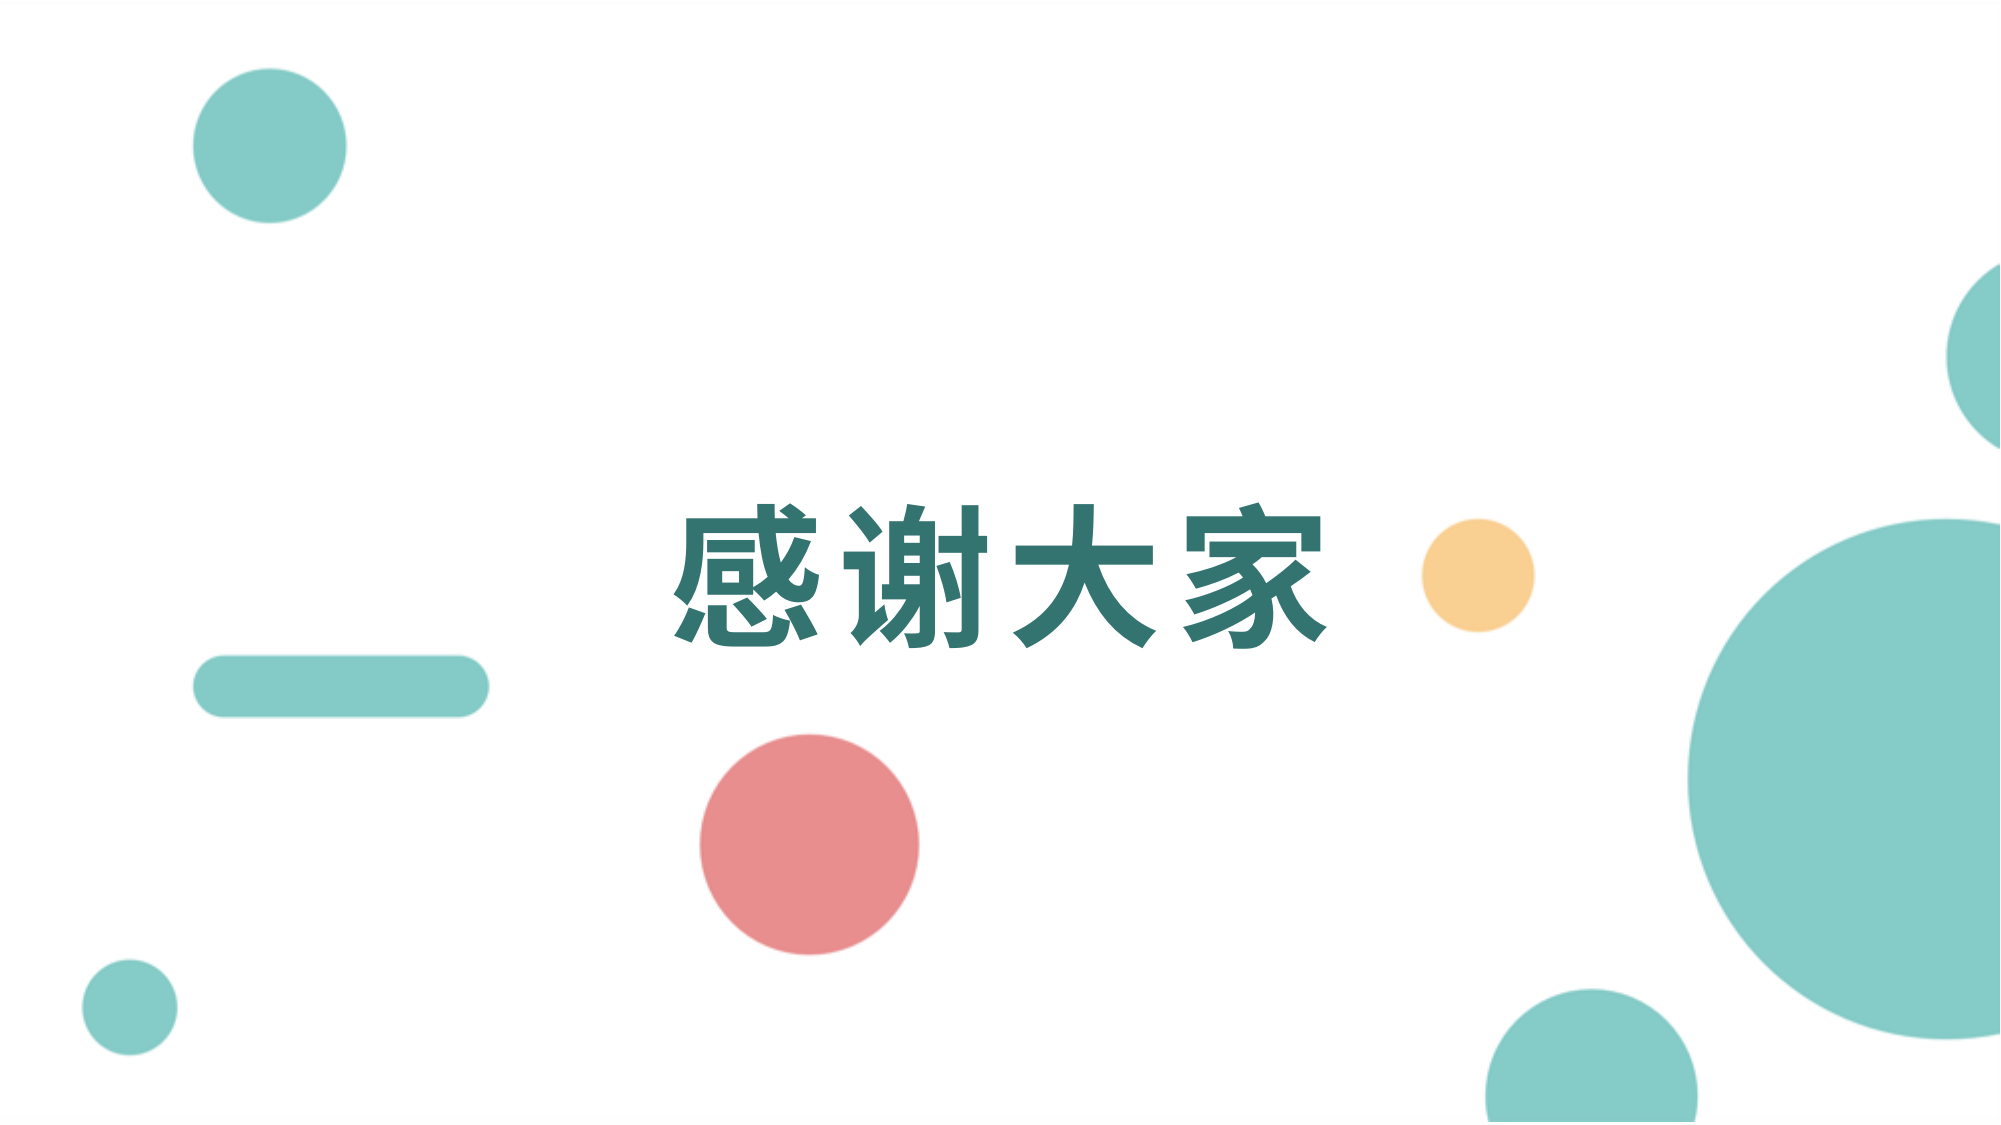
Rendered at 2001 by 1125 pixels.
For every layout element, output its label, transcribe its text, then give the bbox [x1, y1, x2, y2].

title 感谢大家 [271, 480, 1730, 855]
picture [0, 2, 2000, 1122]
